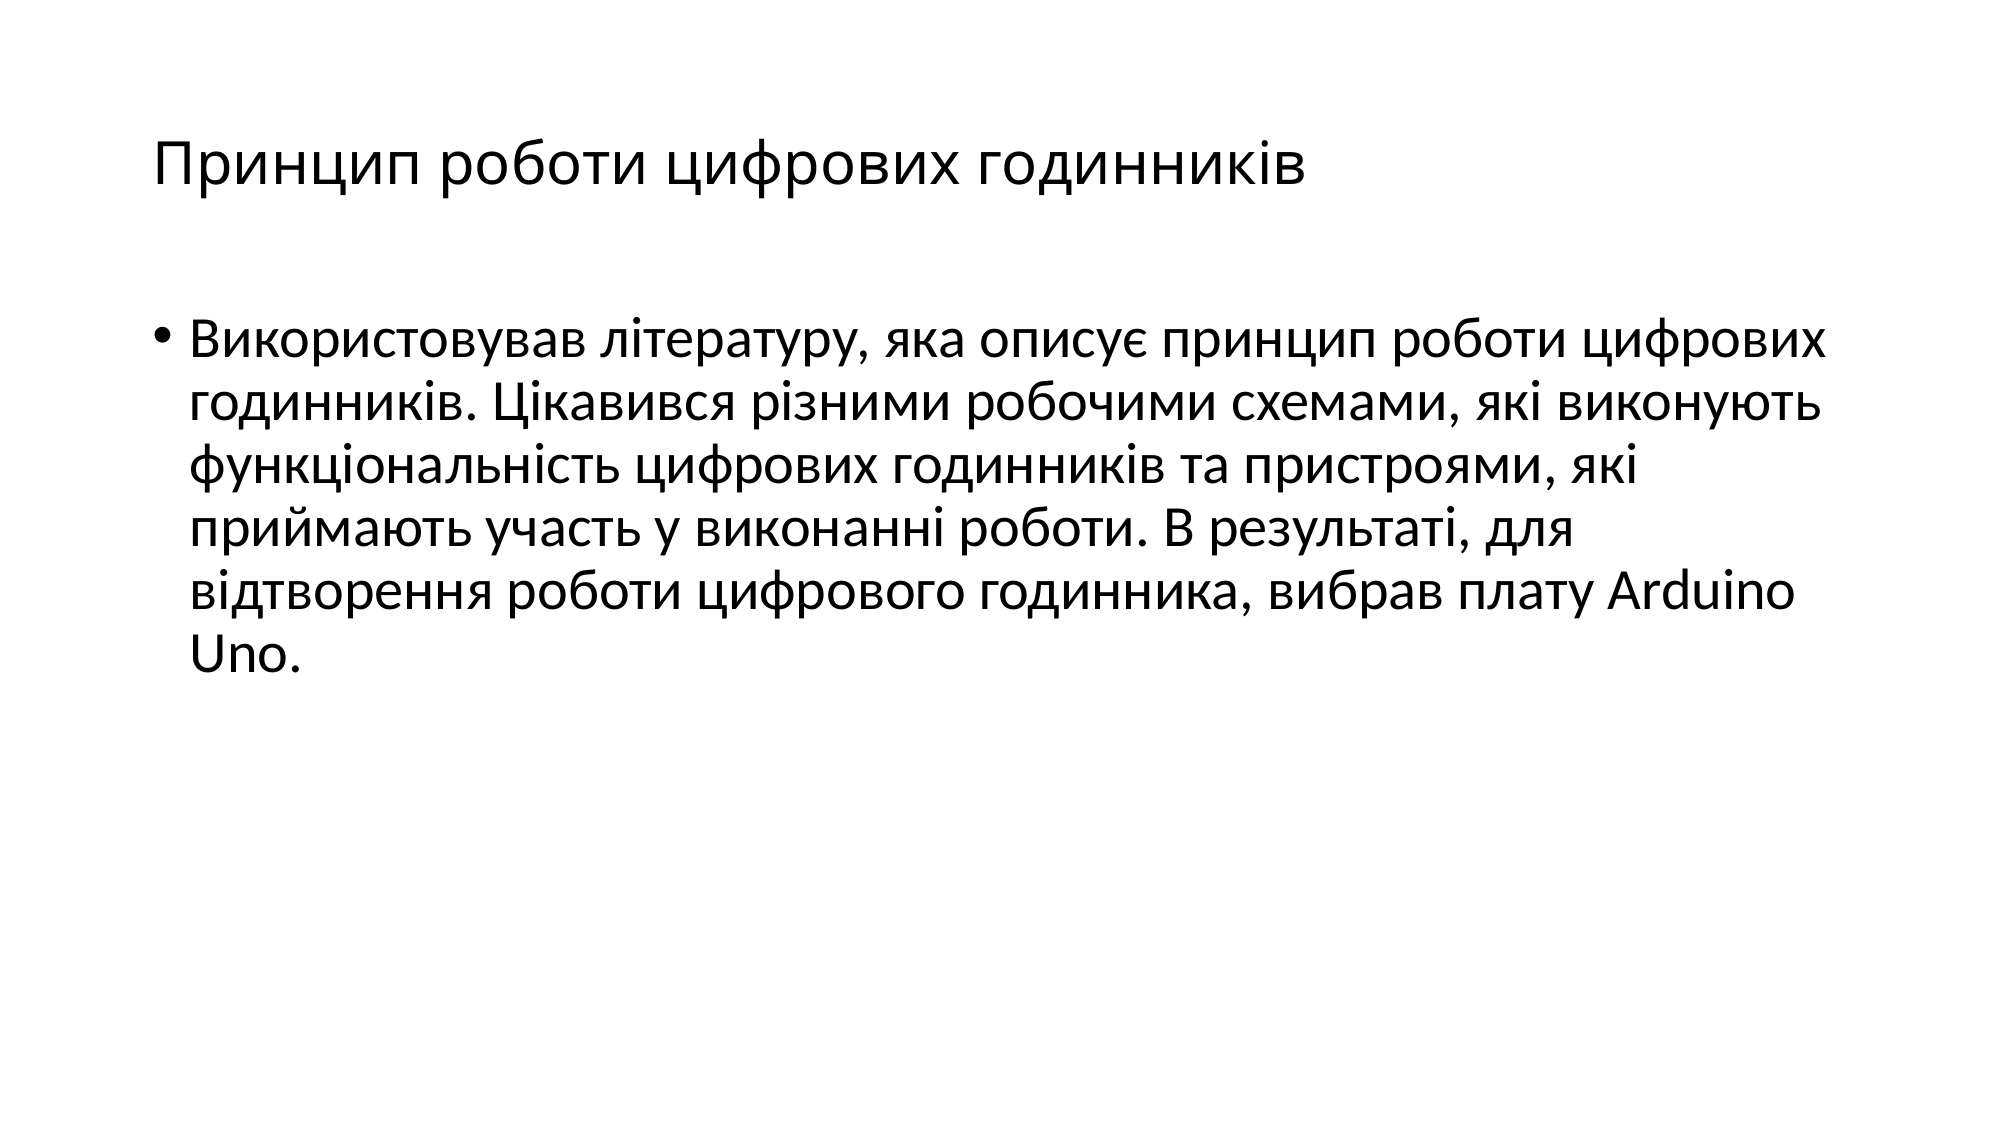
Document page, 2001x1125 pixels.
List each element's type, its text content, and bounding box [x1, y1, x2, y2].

list Використовував літературу, яка описує принцип роботи цифрових годинників. Цікавився різними робочими схемами, які виконують функціональність цифрових годинників та пристроями, які приймають участь у виконанні роботи. В результаті, для відтворення роботи цифрового годинника, вибрав плату Arduino Uno. [137, 299, 1863, 1014]
title Принцип роботи цифрових годинників [137, 59, 1863, 278]
